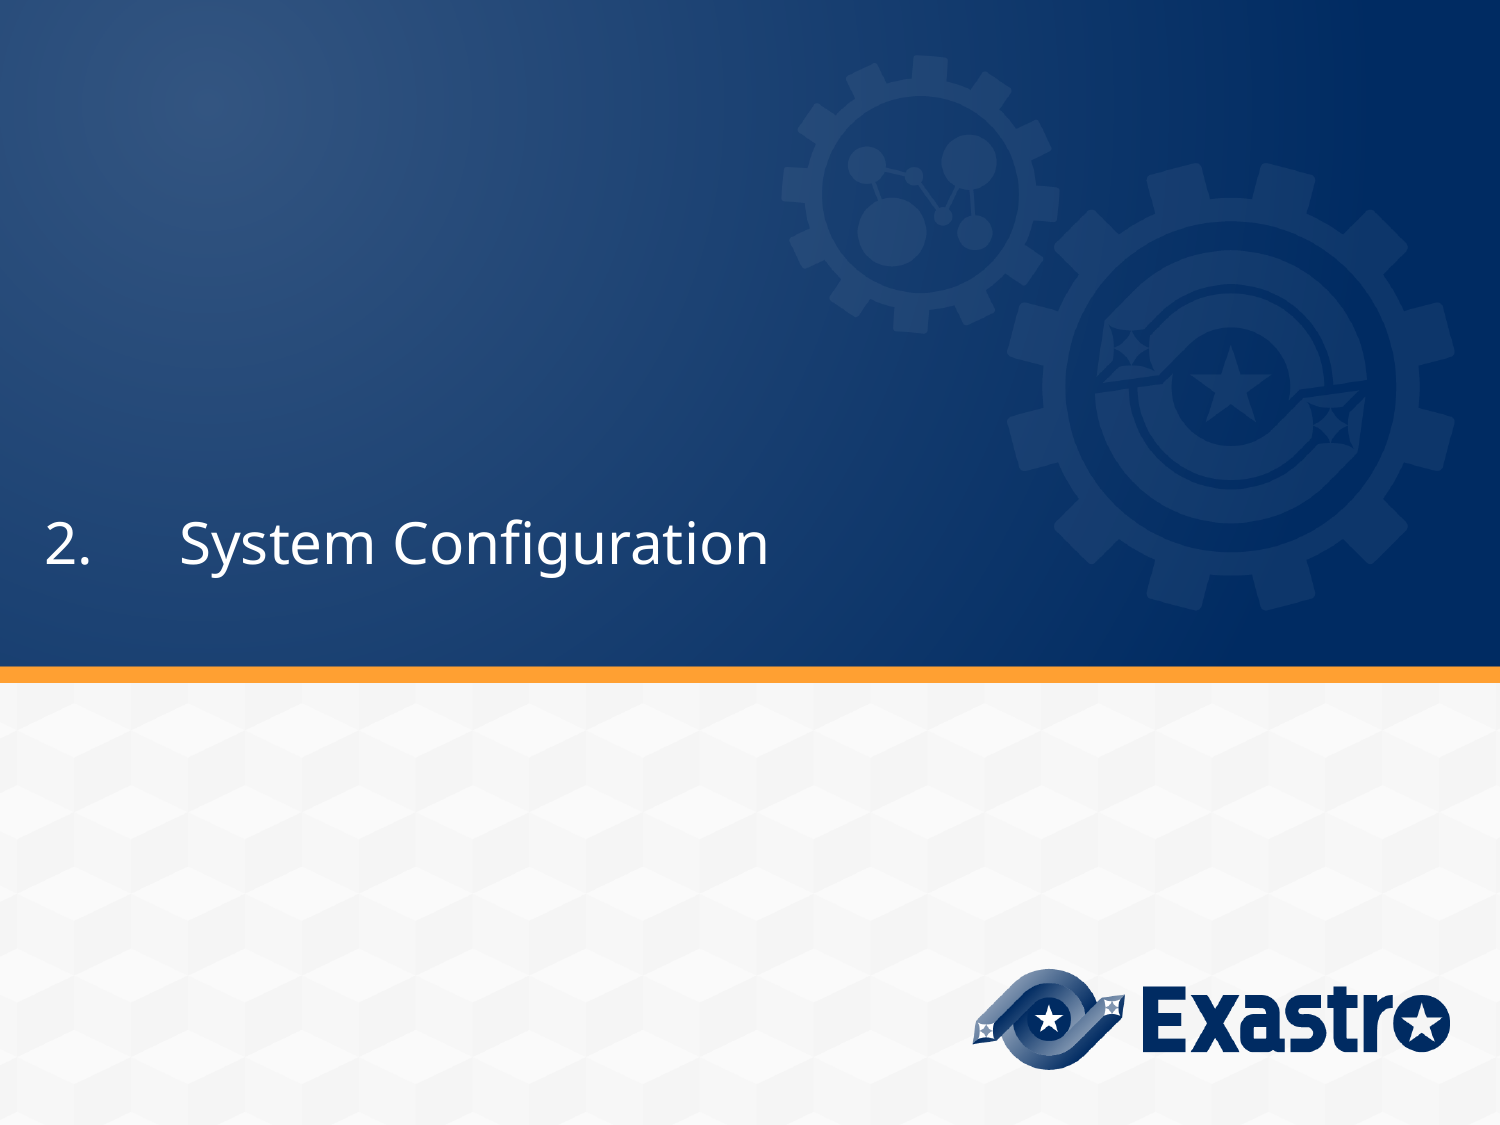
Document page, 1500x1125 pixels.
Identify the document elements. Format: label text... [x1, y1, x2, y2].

picture [0, 0, 1500, 1125]
title 2. System Configuration [29, 499, 1471, 577]
